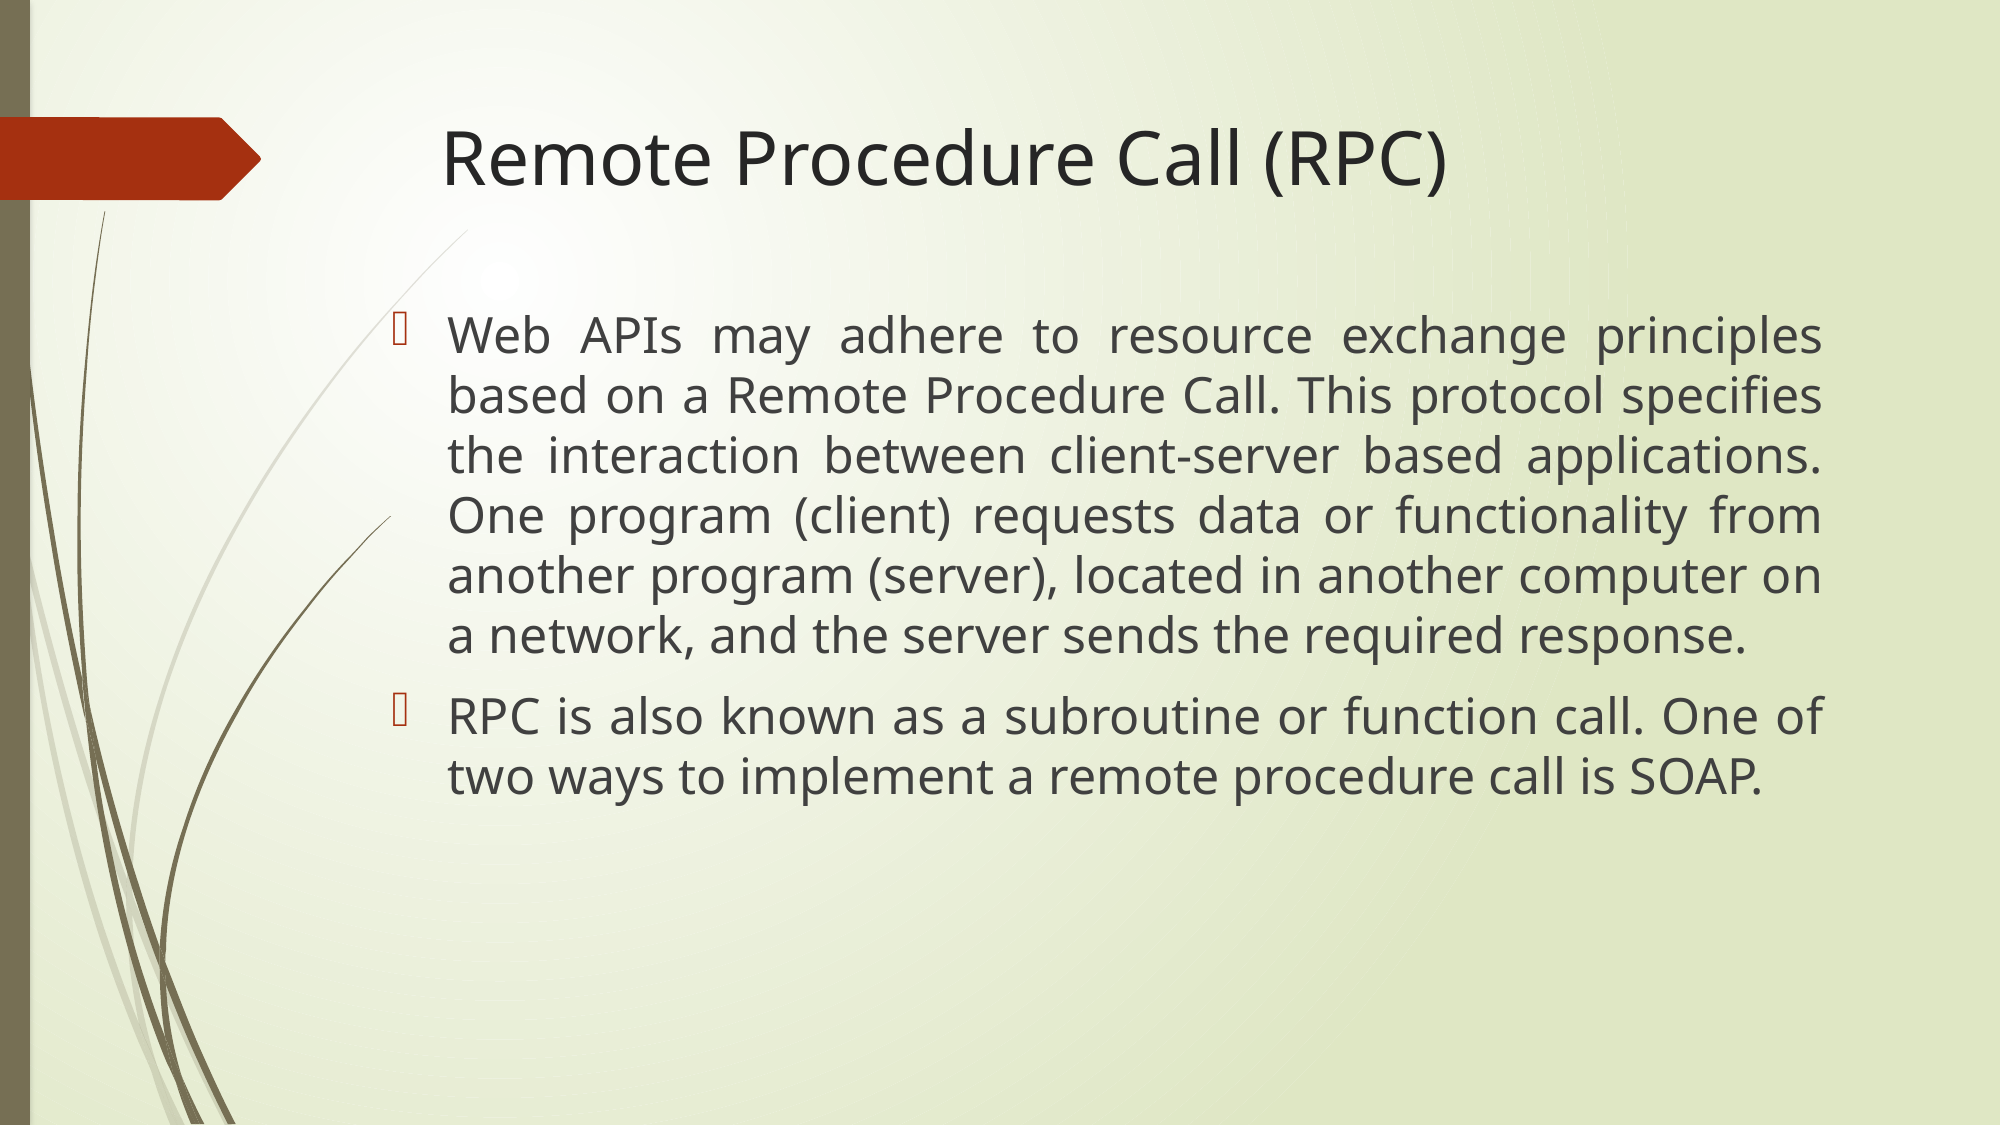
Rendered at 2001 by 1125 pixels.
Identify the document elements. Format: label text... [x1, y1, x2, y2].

list Web APIs may adhere to resource exchange principles based on a Remote Procedure Call. This protocol specifies the interaction between client-server based applications. One program (client) requests data or functionality from another program (server), located in another computer on a network, and the server sends the required response. RPC is also known as a subroutine or function call. One of two ways to implement a remote procedure call is SOAP. [376, 296, 1840, 916]
title Remote Procedure Call (RPC) [425, 102, 1888, 313]
